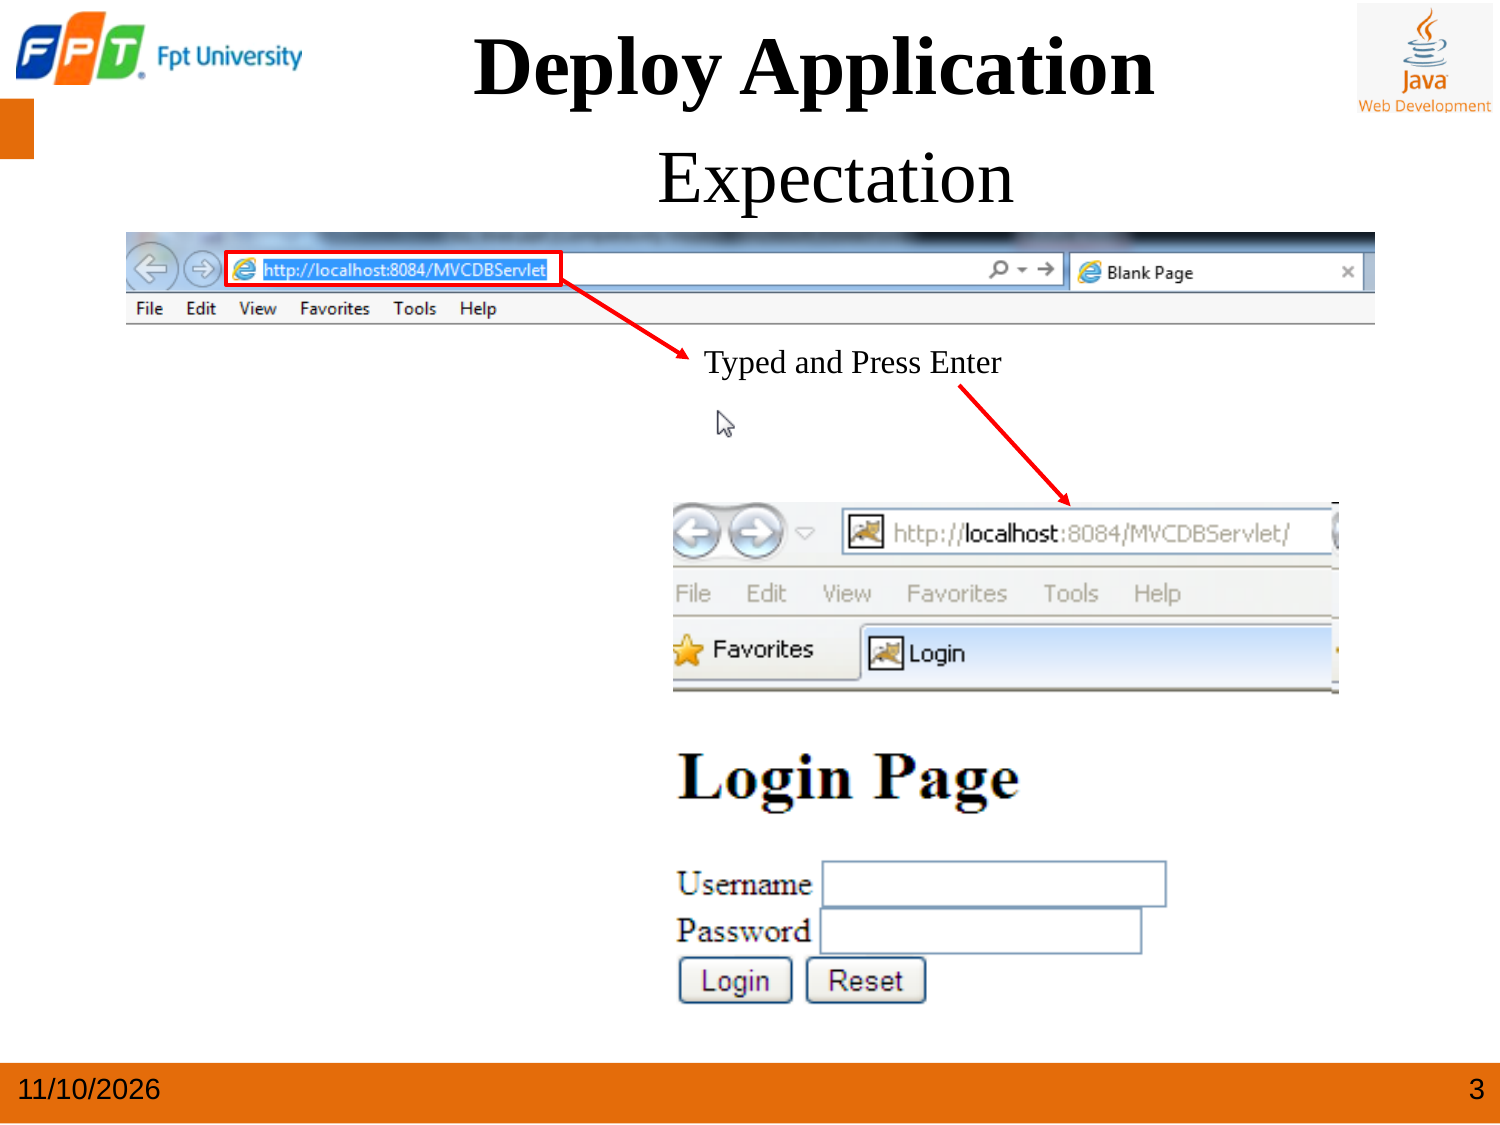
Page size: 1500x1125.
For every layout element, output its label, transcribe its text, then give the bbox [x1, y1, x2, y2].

slide_number 3 [1050, 1063, 1500, 1124]
title Deploy Application Expectation [150, 0, 1500, 233]
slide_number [2, 1063, 231, 1123]
picture [16, 11, 150, 85]
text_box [126, 232, 1376, 1048]
